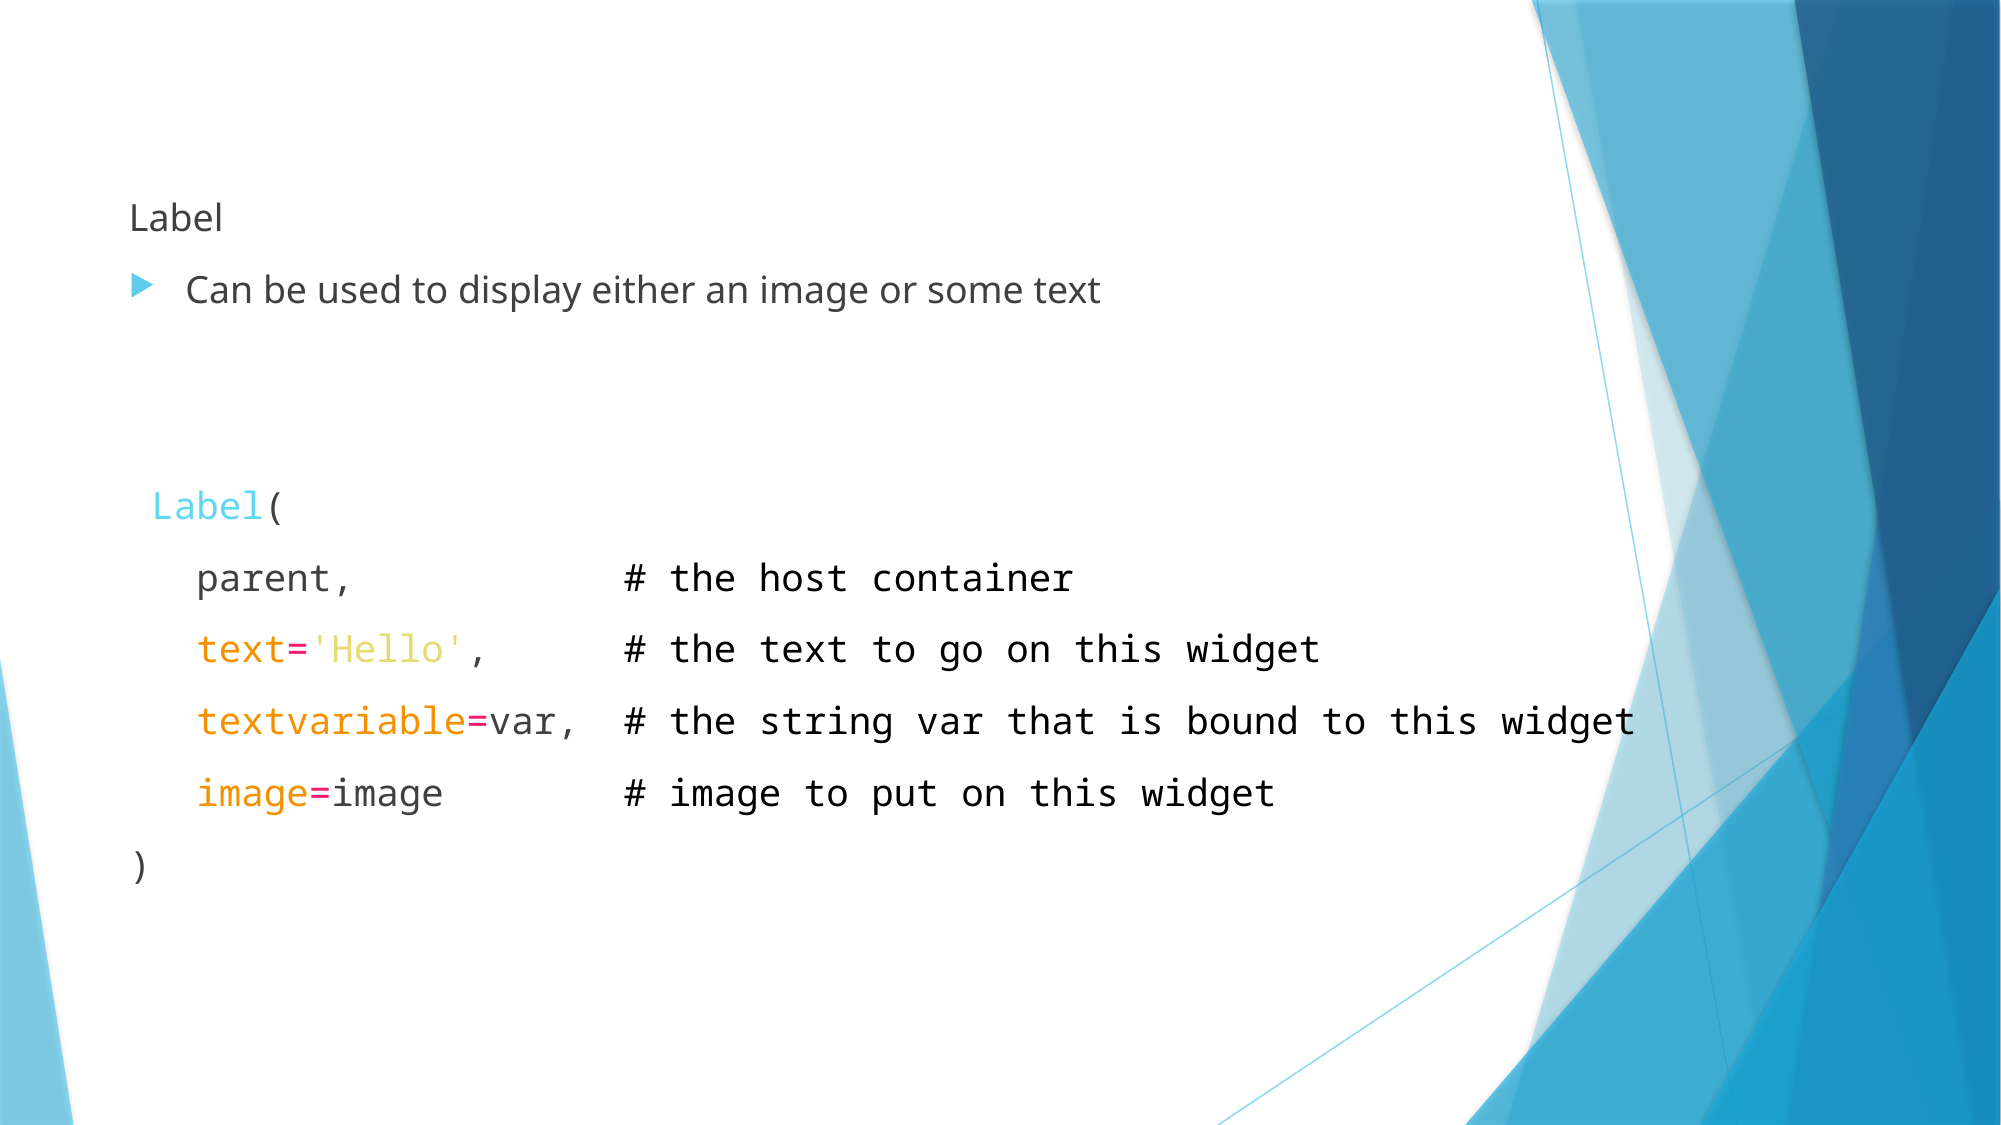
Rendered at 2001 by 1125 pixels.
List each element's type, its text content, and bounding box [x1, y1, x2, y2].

list Label Can be used to display either an image or some text Label( parent, # the host container text='Hello', # the text to go on this widget textvariable=var, # the string var that is bound to this widget image=image # image to put on this widget ) [114, 184, 1886, 941]
